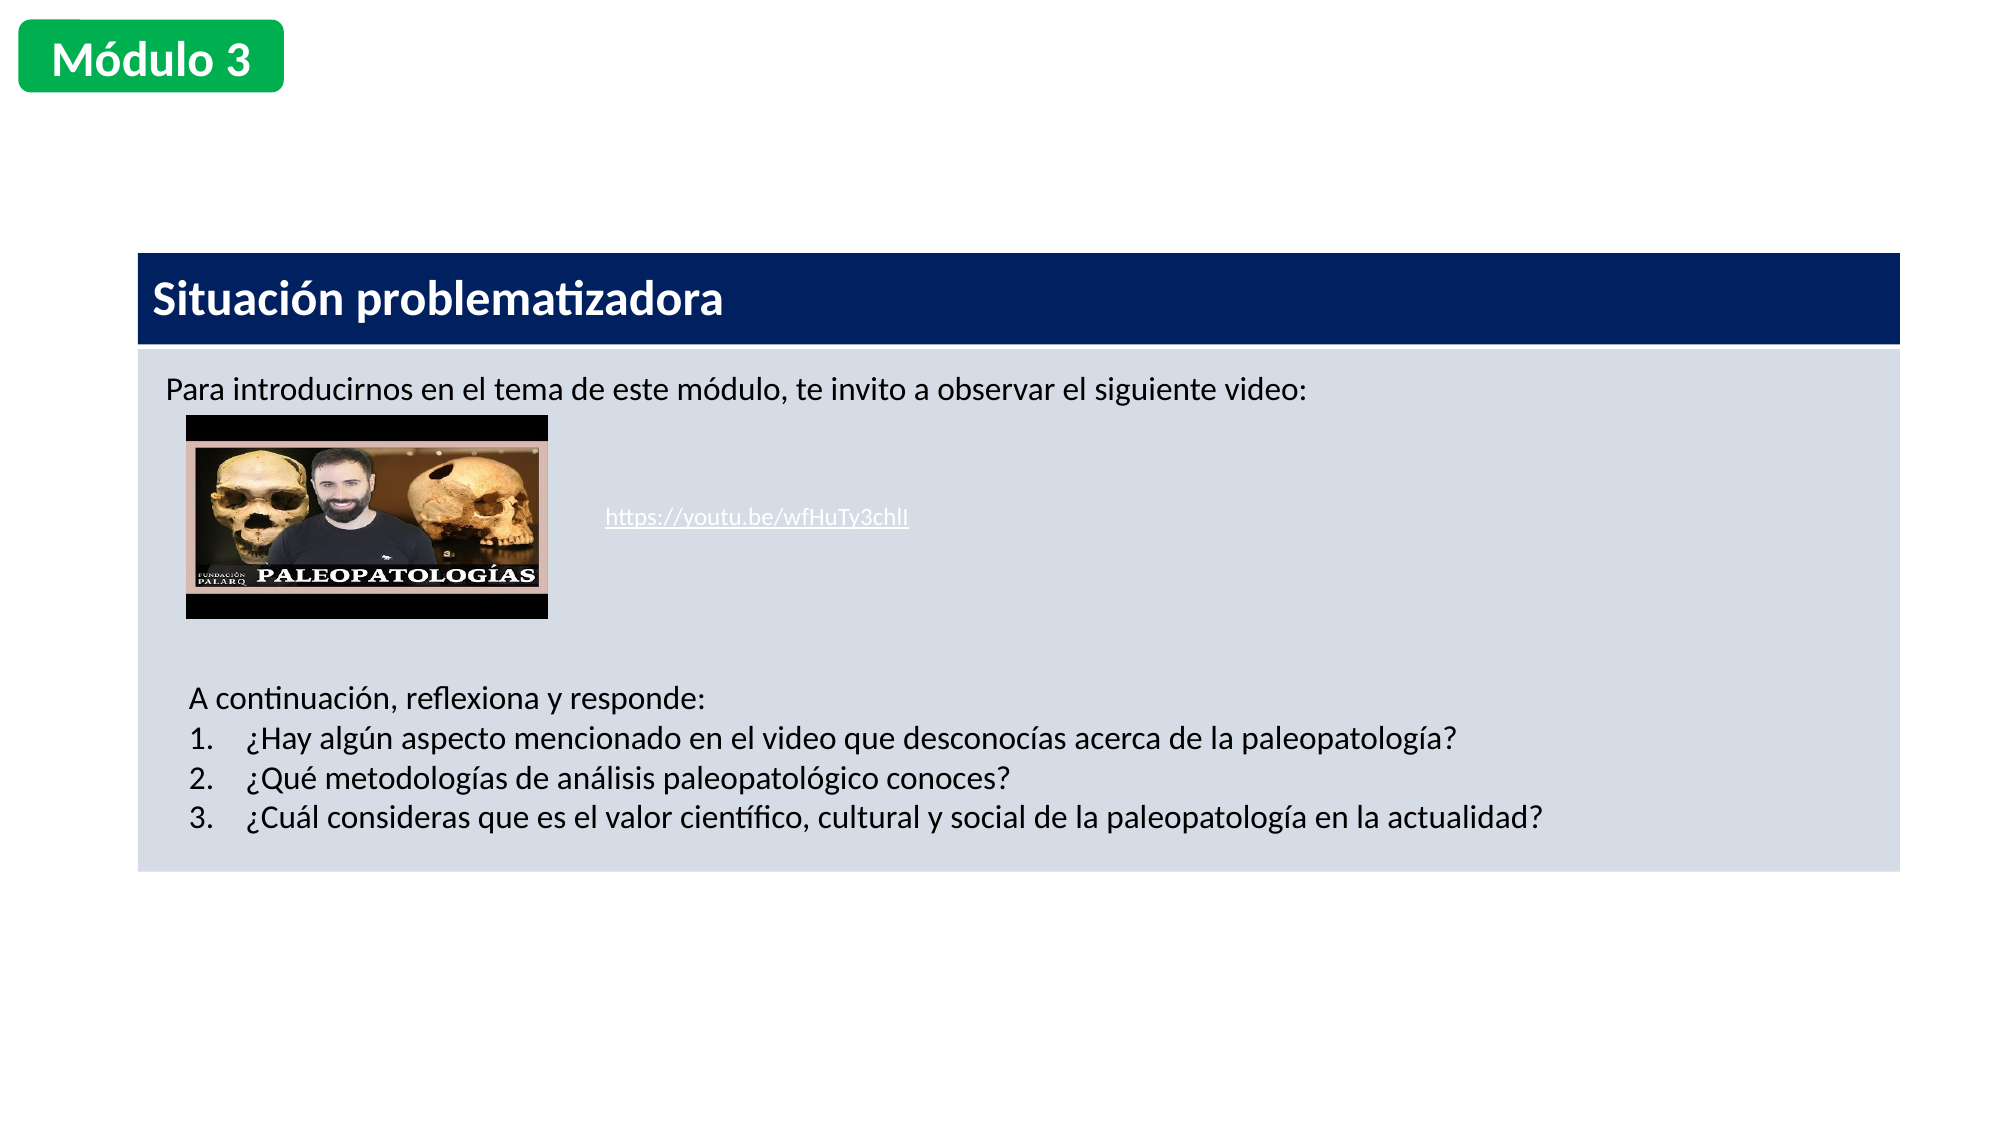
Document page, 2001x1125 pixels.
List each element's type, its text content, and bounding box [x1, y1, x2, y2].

text_box [137, 348, 1901, 873]
text_box A continuación, reflexiona y responde: ¿Hay algún aspecto mencionado en el video que desconocías acerca de la paleopatología? ¿Qué metodologías de análisis paleopatológico conoces? ¿Cuál consideras que es el valor científico, cultural y social de la paleopatología en la actualidad? [174, 668, 1834, 843]
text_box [185, 415, 549, 620]
text_box https://youtu.be/wfHuTy3chlI [582, 471, 950, 560]
text_box Para introducirnos en el tema de este módulo, te invito a observar el siguiente video: [151, 359, 1834, 415]
text_box Módulo 3 [17, 18, 285, 94]
list Situación problematizadora [137, 257, 984, 335]
text_box [137, 252, 1901, 346]
